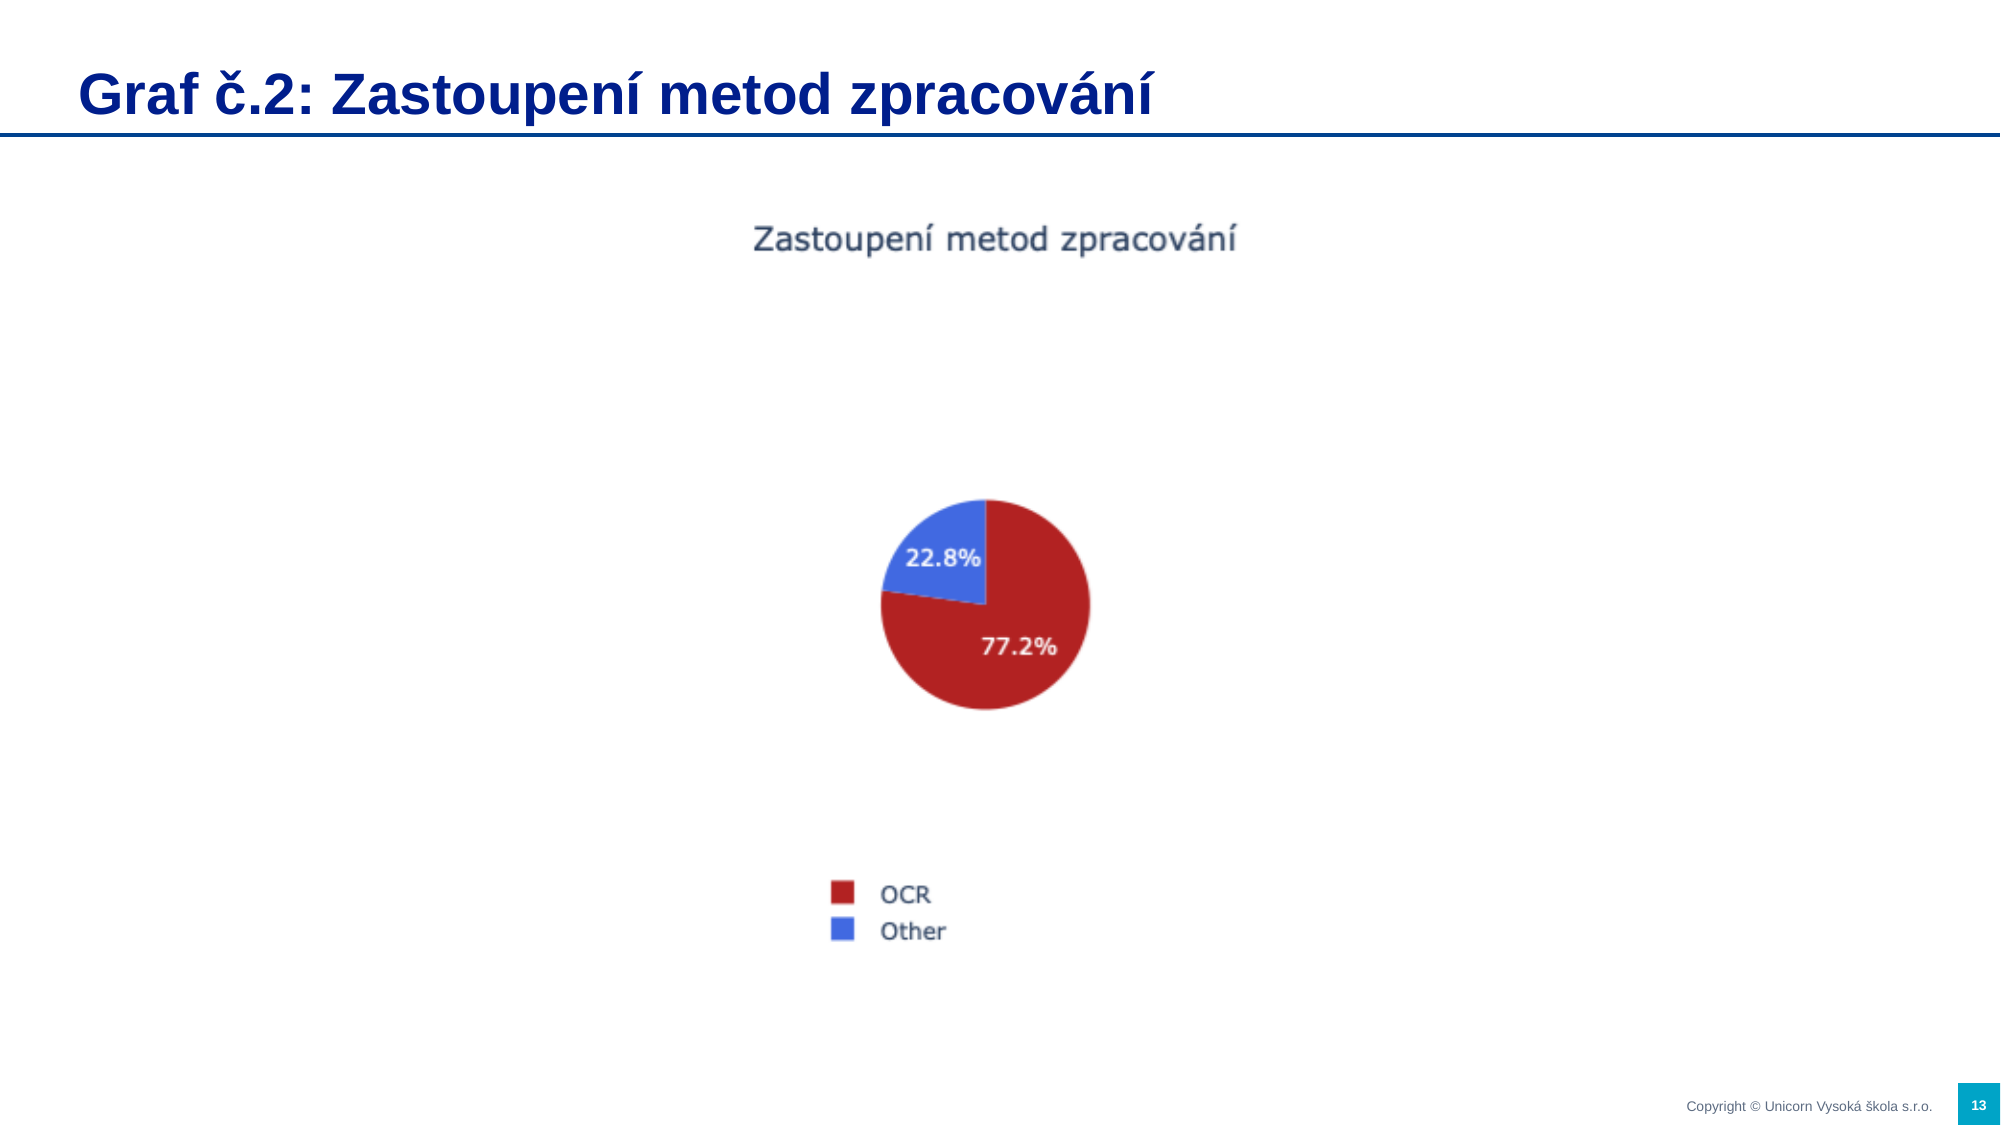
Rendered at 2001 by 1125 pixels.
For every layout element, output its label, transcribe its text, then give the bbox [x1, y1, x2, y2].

picture [727, 153, 1244, 1020]
slide_number 13 [1945, 1074, 2000, 1125]
footer Copyright © Unicorn Vysoká škola s.r.o. [1273, 1075, 1945, 1125]
title Graf č.2: Zastoupení metod zpracování [78, 0, 1922, 134]
